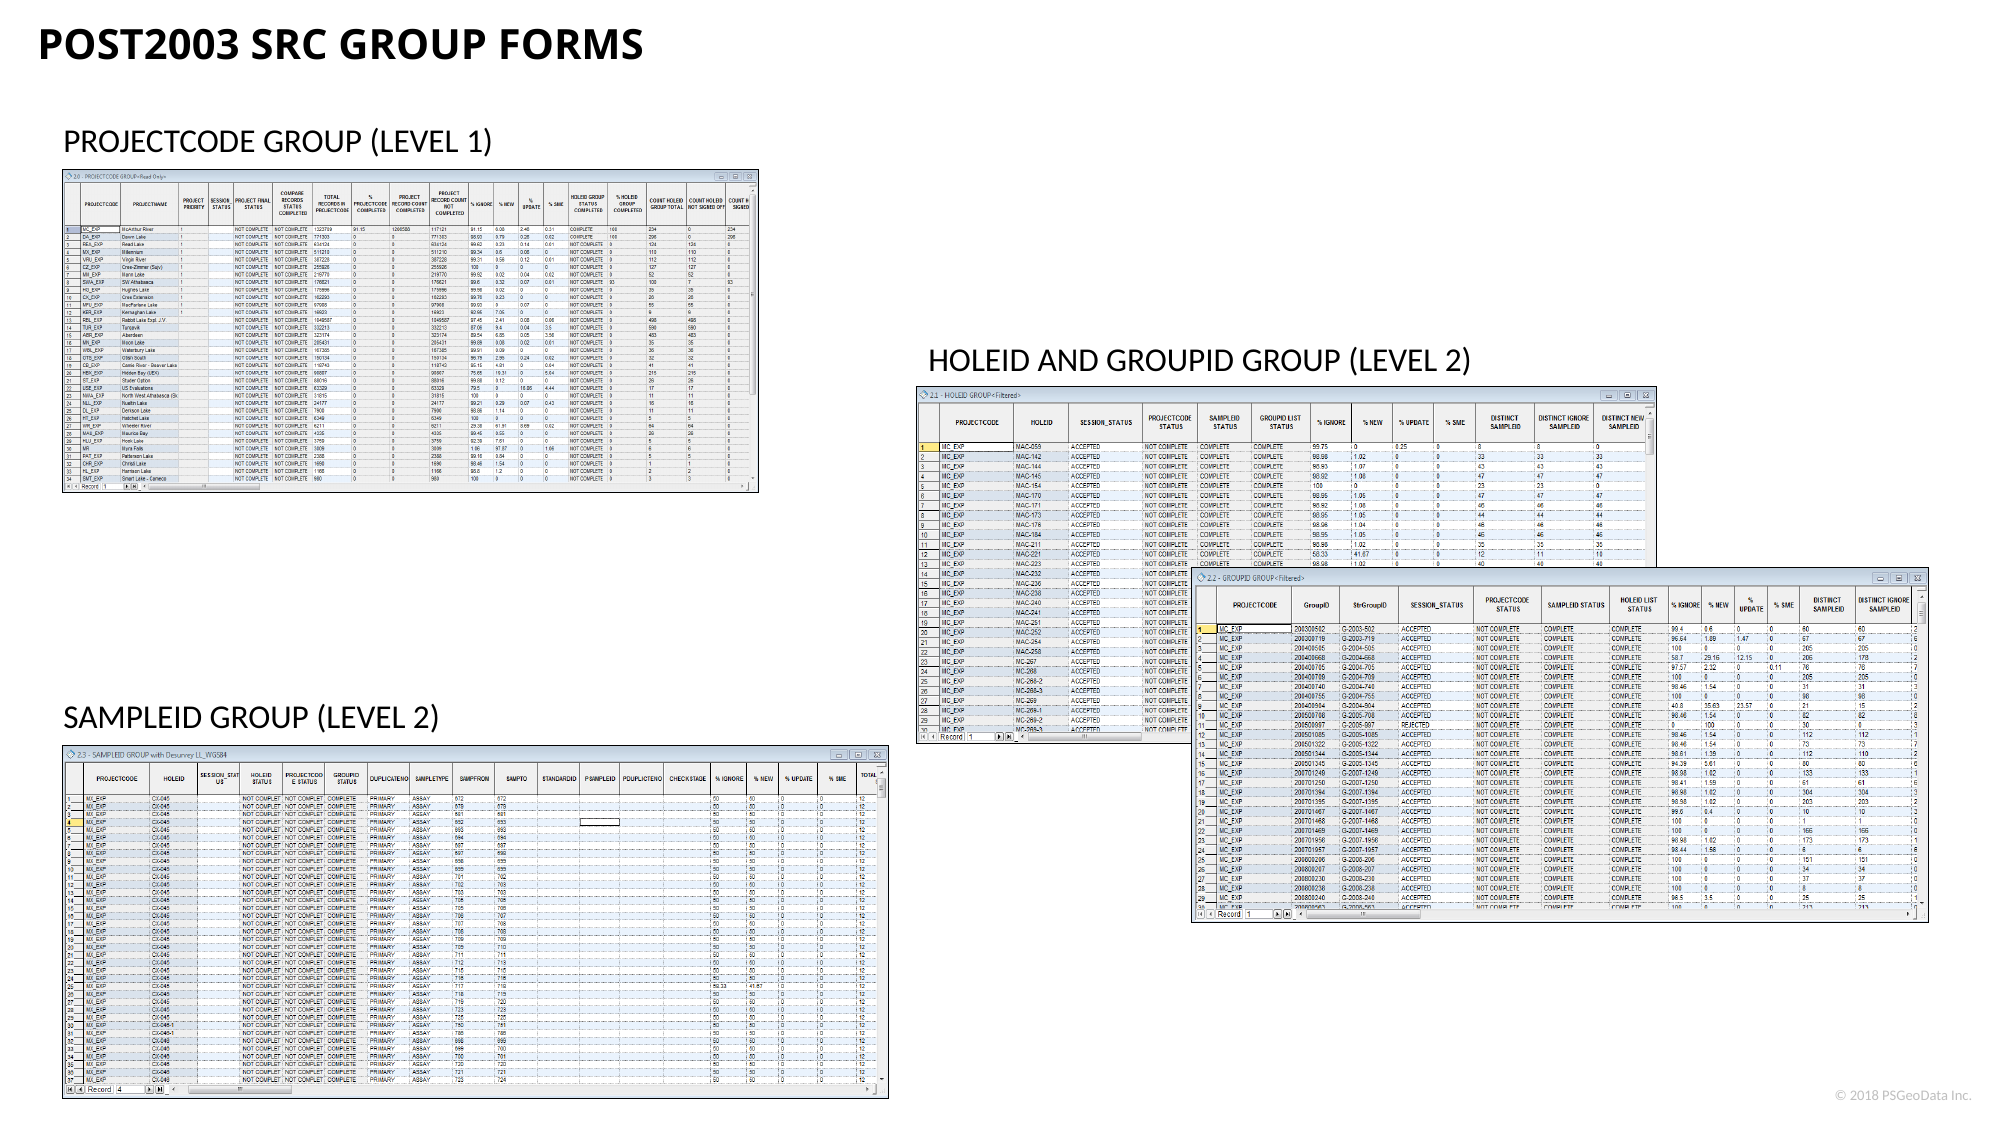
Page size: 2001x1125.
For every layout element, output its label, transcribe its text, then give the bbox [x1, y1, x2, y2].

picture [916, 386, 1929, 923]
text_box HOLEID AND GROUPID GROUP (LEVEL 2) [913, 330, 1506, 386]
title POST2003 SRC GROUP FORMS [22, 21, 1110, 71]
picture [62, 745, 889, 1099]
picture [62, 169, 759, 493]
text_box PROJECTCODE GROUP (LEVEL 1) [48, 112, 541, 167]
text_box SAMPLEID GROUP (LEVEL 2) [48, 687, 641, 743]
text_box © 2018 PSGeoData Inc. [1806, 1065, 2000, 1125]
